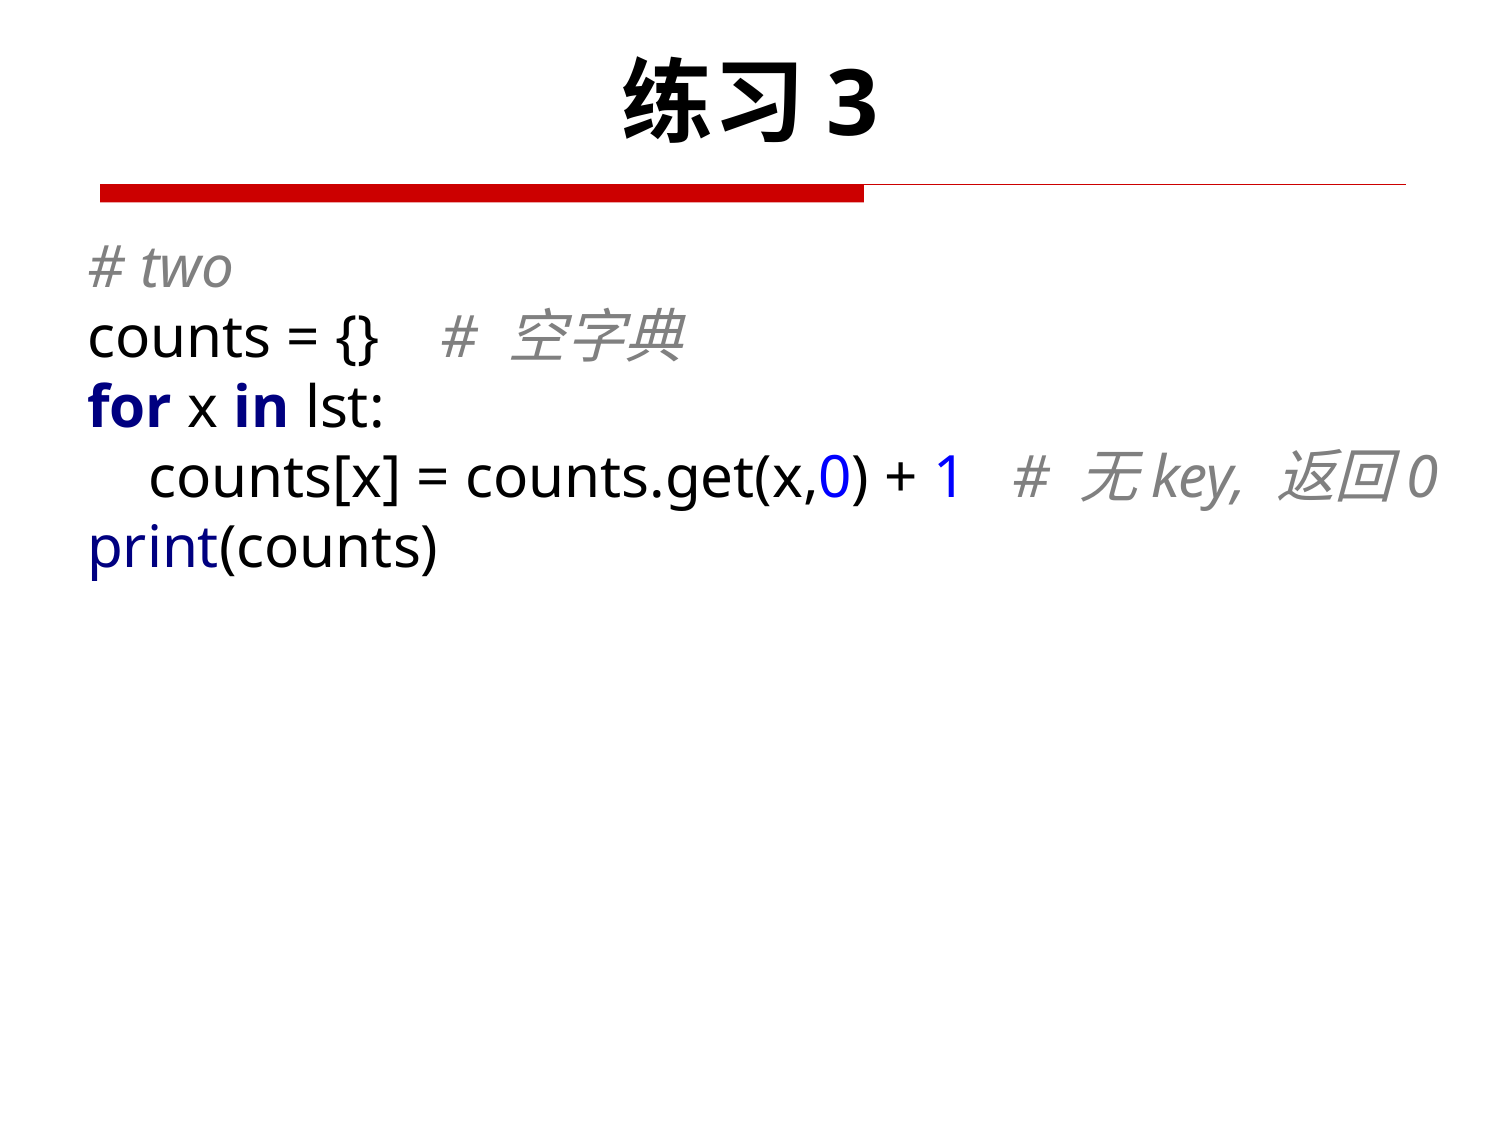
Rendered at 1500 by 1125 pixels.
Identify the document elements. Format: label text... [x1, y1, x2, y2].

title 练习3 [94, 50, 1407, 161]
text_box # two counts = {} # 空字典 for x in lst: counts[x] = counts.get(x,0) + 1 # 无key, 返回0 print(counts) [72, 221, 1454, 587]
